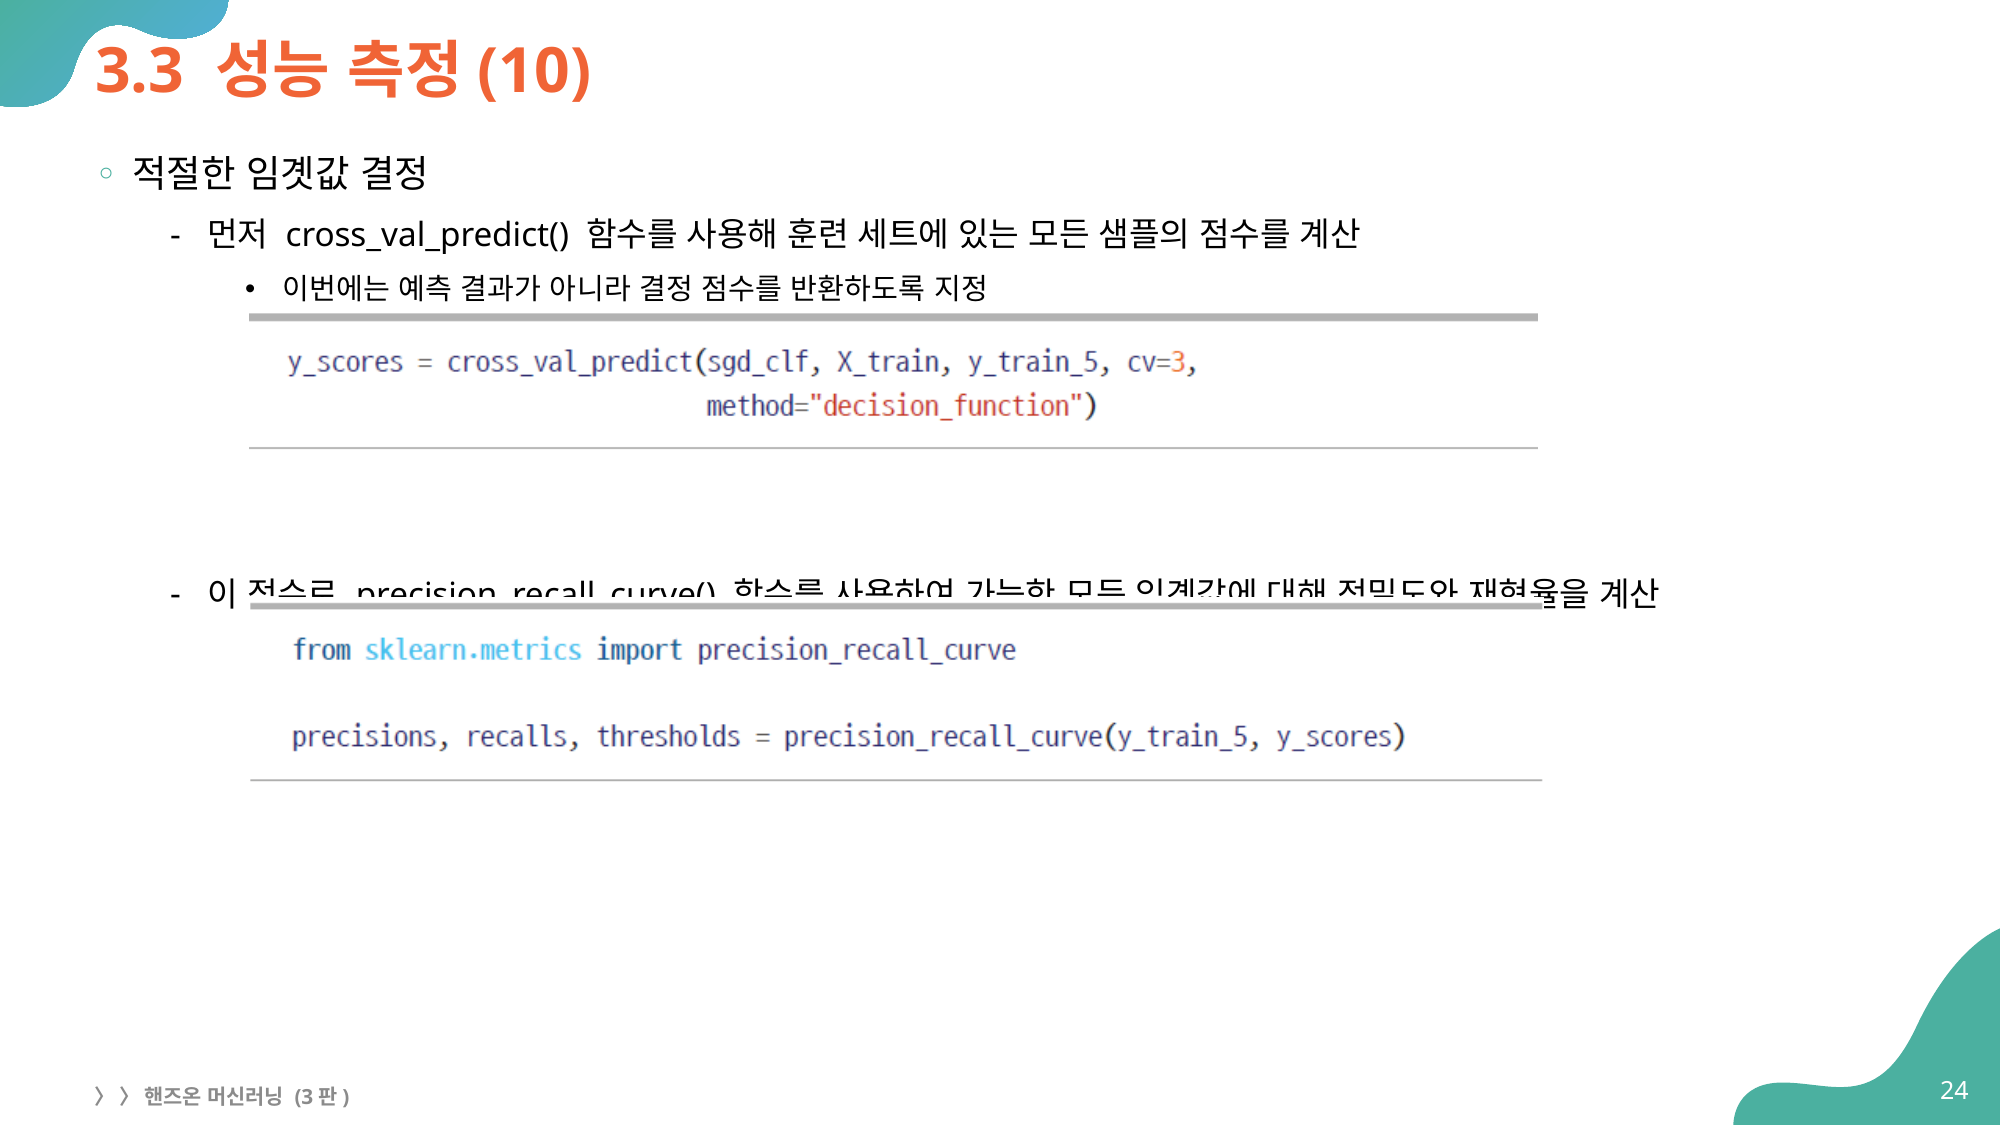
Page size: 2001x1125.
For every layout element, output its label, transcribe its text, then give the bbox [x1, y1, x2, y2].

footer 〉 〉 핸즈온 머신러닝 (3판) [79, 1078, 755, 1114]
picture [249, 597, 1544, 786]
title 3.3 성능 측정(10) [79, 17, 1931, 128]
list 적절한 임곗값 결정 먼저 cross_val_predict() 함수를 사용해 훈련 세트에 있는 모든 샘플의 점수를 계산 이번에는 예측 결과가 아니라 결정 점수를 반환하도록 지정 이 점수로 precision_recall_curve() 함수를 사용하여 가능한 모든 임곗값에 대해 정밀도와 재현율을 계산 [79, 133, 1892, 1053]
slide_number 24 [1917, 1061, 1984, 1122]
picture [249, 312, 1538, 457]
